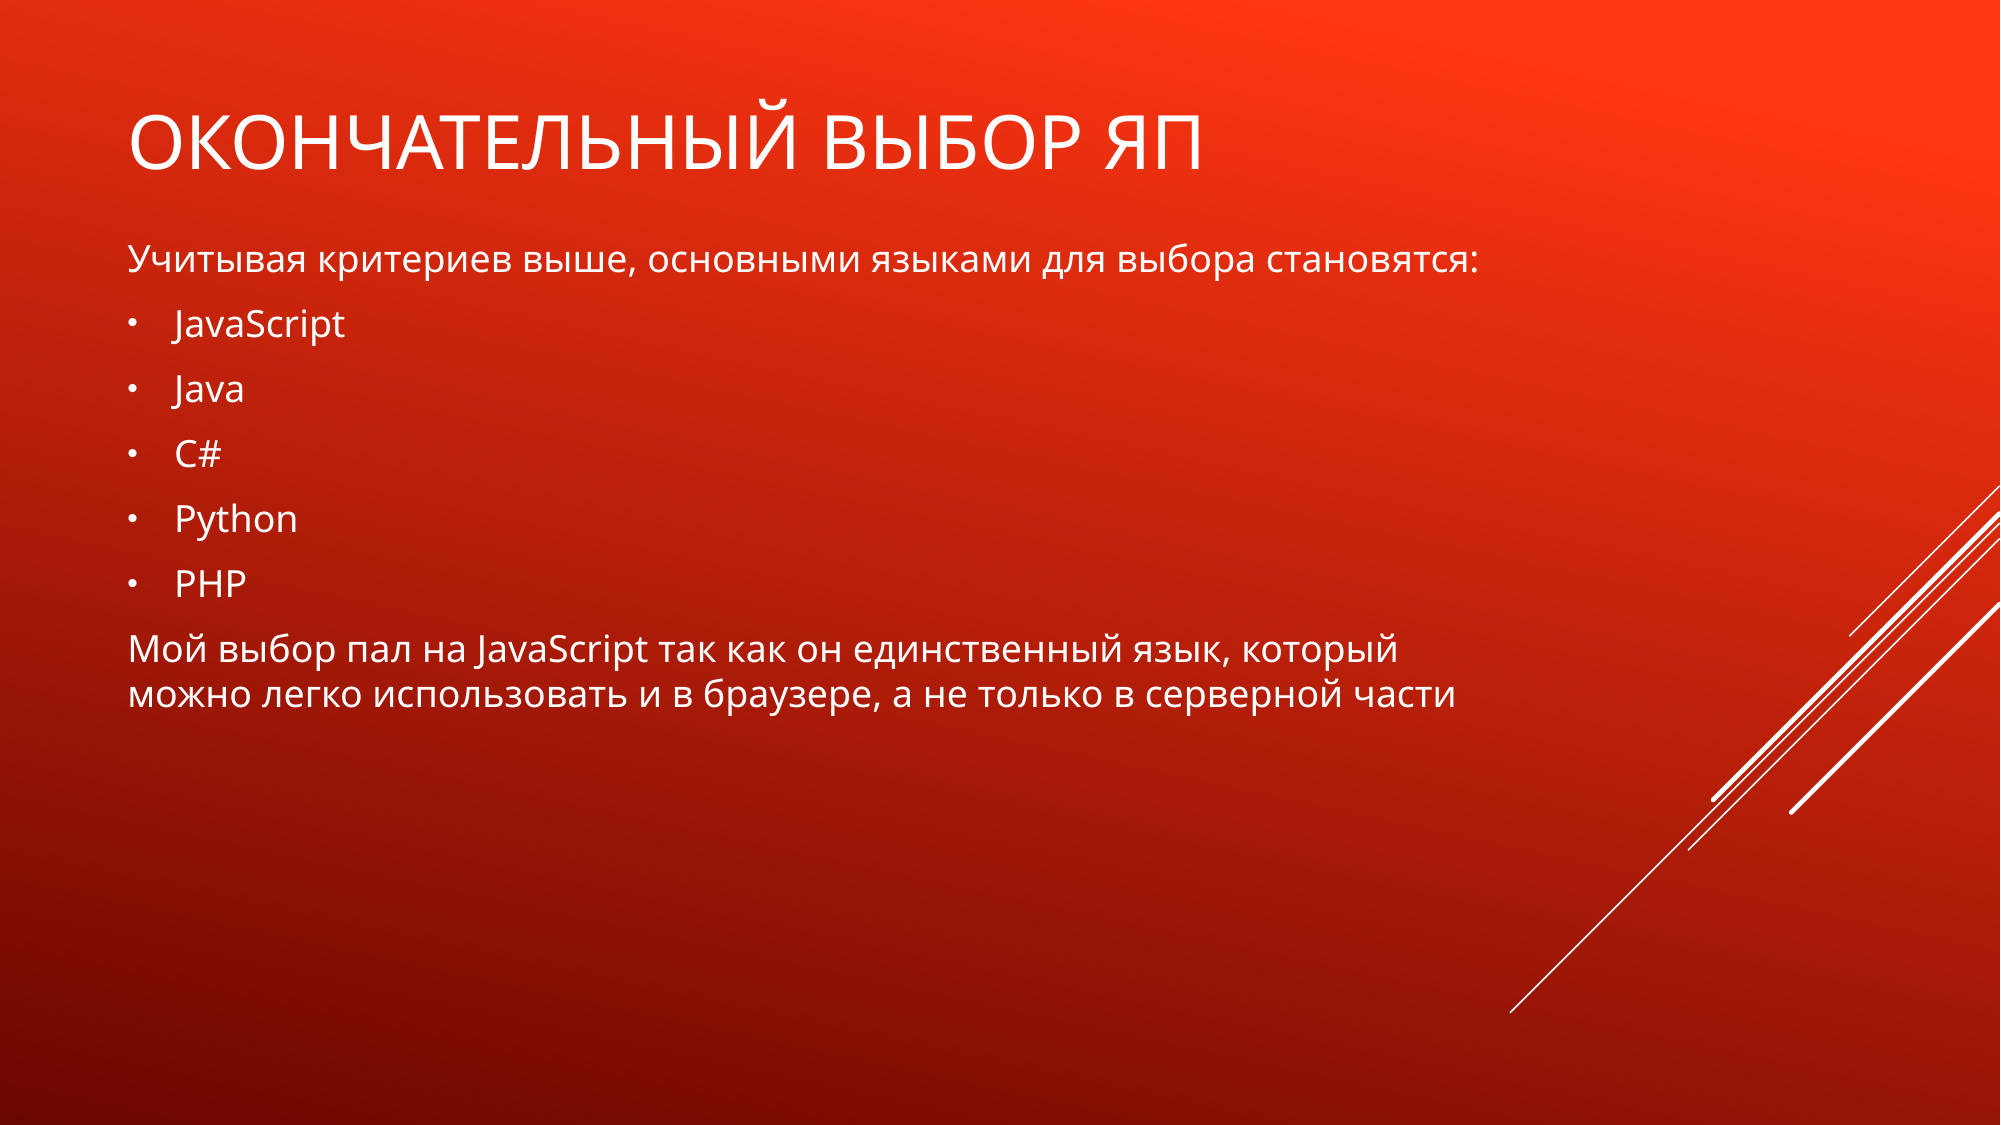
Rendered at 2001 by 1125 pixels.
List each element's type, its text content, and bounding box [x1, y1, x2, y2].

list Учитывая критериев выше, основными языками для выбора становятся: JavaScript Java C# Python PHP Мой выбор пал на JavaScript так как он единственный язык, который можно легко использовать и в браузере, а не только в серверной части [112, 227, 1513, 984]
title Окончательный выбор ЯП [112, 61, 1513, 192]
